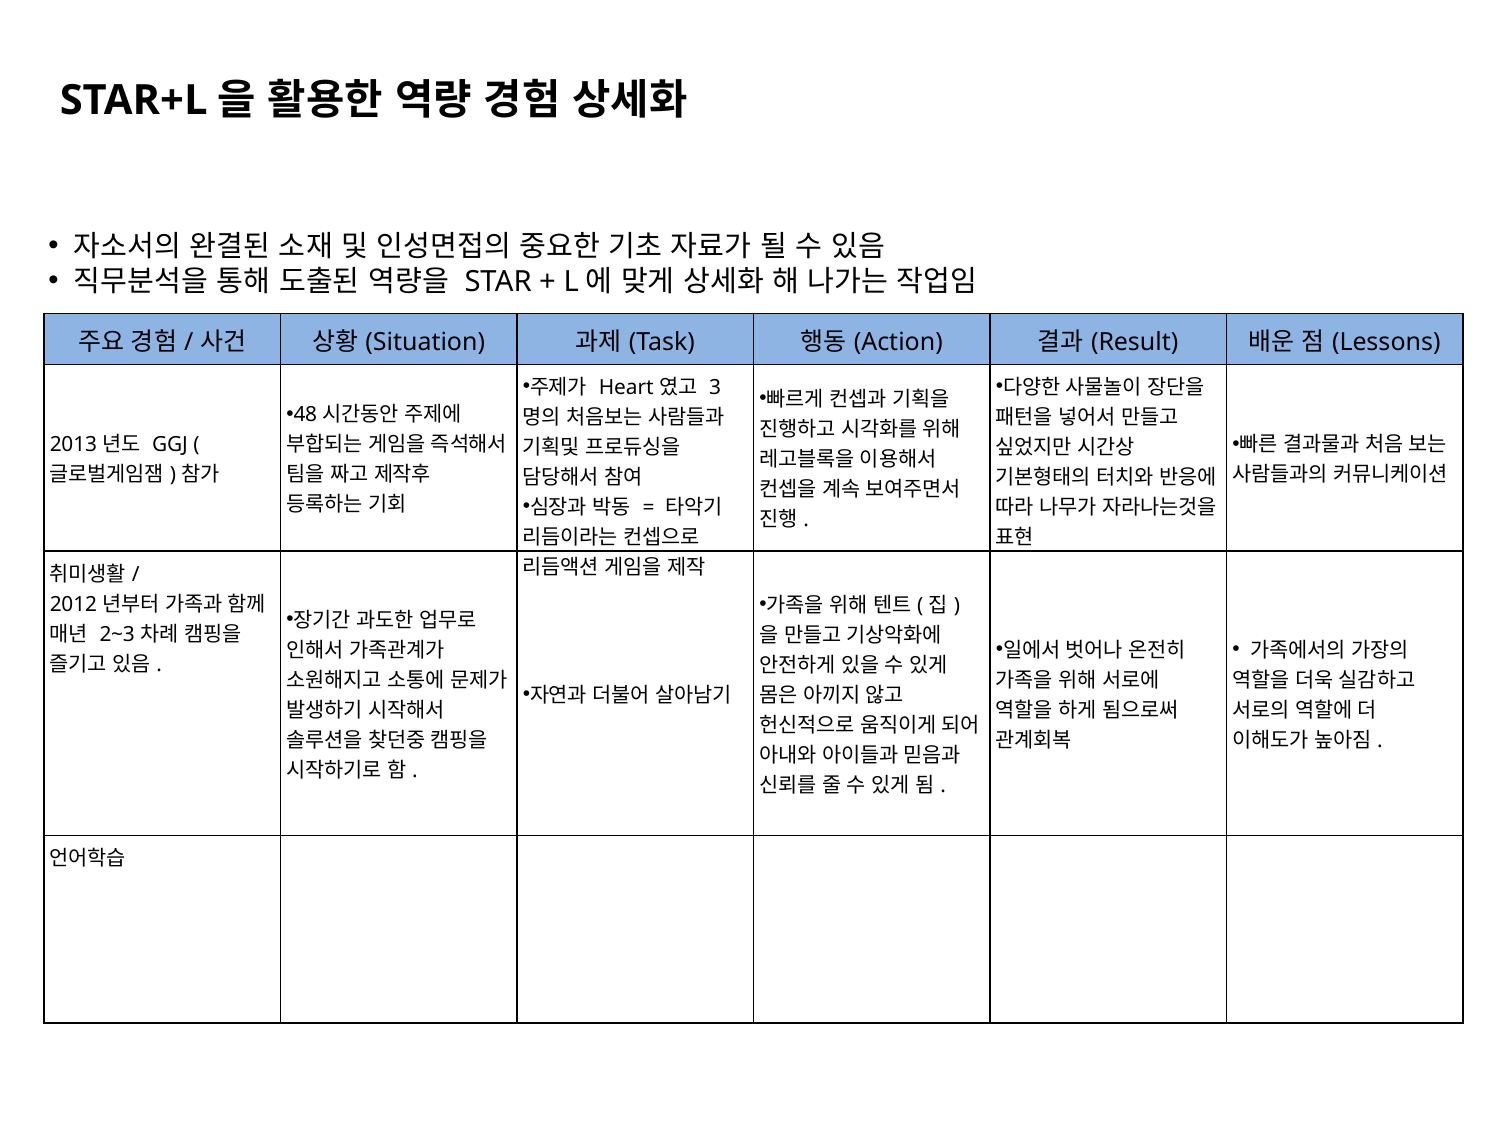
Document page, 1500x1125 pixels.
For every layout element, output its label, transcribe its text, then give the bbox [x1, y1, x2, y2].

table_cell 장기간 과도한 업무로 인해서 가족관계가 소원해지고 소통에 문제가 발생하기 시작해서 솔루션을 찾던중 캠핑을 시작하기로 함. [281, 552, 516, 835]
text_box 자소서의 완결된 소재 및 인성면접의 중요한 기초 자료가 될 수 있음 직무분석을 통해 도출된 역량을 STAR + L에 맞게 상세화 해 나가는 작업임 [33, 219, 1451, 305]
table_cell 빠른 결과물과 처음 보는 사람들과의 커뮤니케이션 [1227, 365, 1462, 550]
table_cell 48시간동안 주제에 부합되는 게임을 즉석해서 팀을 짜고 제작후 등록하는 기회 [281, 365, 516, 550]
table_cell 가족에서의 가장의 역할을 더욱 실감하고 서로의 역할에 더 이해도가 높아짐. [1227, 552, 1462, 835]
table_cell 다양한 사물놀이 장단을 패턴을 넣어서 만들고 싶었지만 시간상 기본형태의 터치와 반응에 따라 나무가 자라나는것을 표현 [991, 365, 1226, 550]
table_cell [754, 836, 989, 1022]
table_cell 자연과 더불어 살아남기 [518, 552, 753, 835]
table_cell 가족을 위해 텐트(집)을 만들고 기상악화에 안전하게 있을 수 있게 몸은 아끼지 않고 헌신적으로 움직이게 되어 아내와 아이들과 믿음과 신뢰를 줄 수 있게 됨. [754, 552, 989, 835]
table_cell 일에서 벗어나 온전히 가족을 위해 서로에 역할을 하게 됨으로써 관계회복 [991, 552, 1226, 835]
table_cell 주제가 Heart였고 3명의 처음보는 사람들과 기획및 프로듀싱을 담당해서 참여 심장과 박동 = 타악기 리듬이라는 컨셉으로 리듬액션 게임을 제작 [518, 365, 753, 550]
table_cell [991, 836, 1226, 1022]
text_box STAR+L을 활용한 역량 경험 상세화 [44, 65, 1085, 131]
table_header 주요 경험/사건 [45, 314, 280, 364]
table_header 행동(Action) [754, 314, 989, 364]
table_cell 언어학습 [45, 836, 280, 1022]
table_cell 2013년도 GGJ (글로벌게임잼)참가 [45, 365, 280, 550]
table_cell [518, 836, 753, 1022]
table_cell [1227, 836, 1462, 1022]
table_cell [281, 836, 516, 1022]
table_header 배운 점(Lessons) [1227, 314, 1462, 364]
table_header 과제(Task) [518, 314, 753, 364]
table_header 결과(Result) [991, 314, 1226, 364]
table_cell 취미생활/ 2012년부터 가족과 함께 매년 2~3차례 캠핑을 즐기고 있음. [45, 552, 280, 835]
table_header 상황(Situation) [281, 314, 516, 364]
table_cell 빠르게 컨셉과 기획을 진행하고 시각화를 위해 레고블록을 이용해서 컨셉을 계속 보여주면서 진행. [754, 365, 989, 550]
